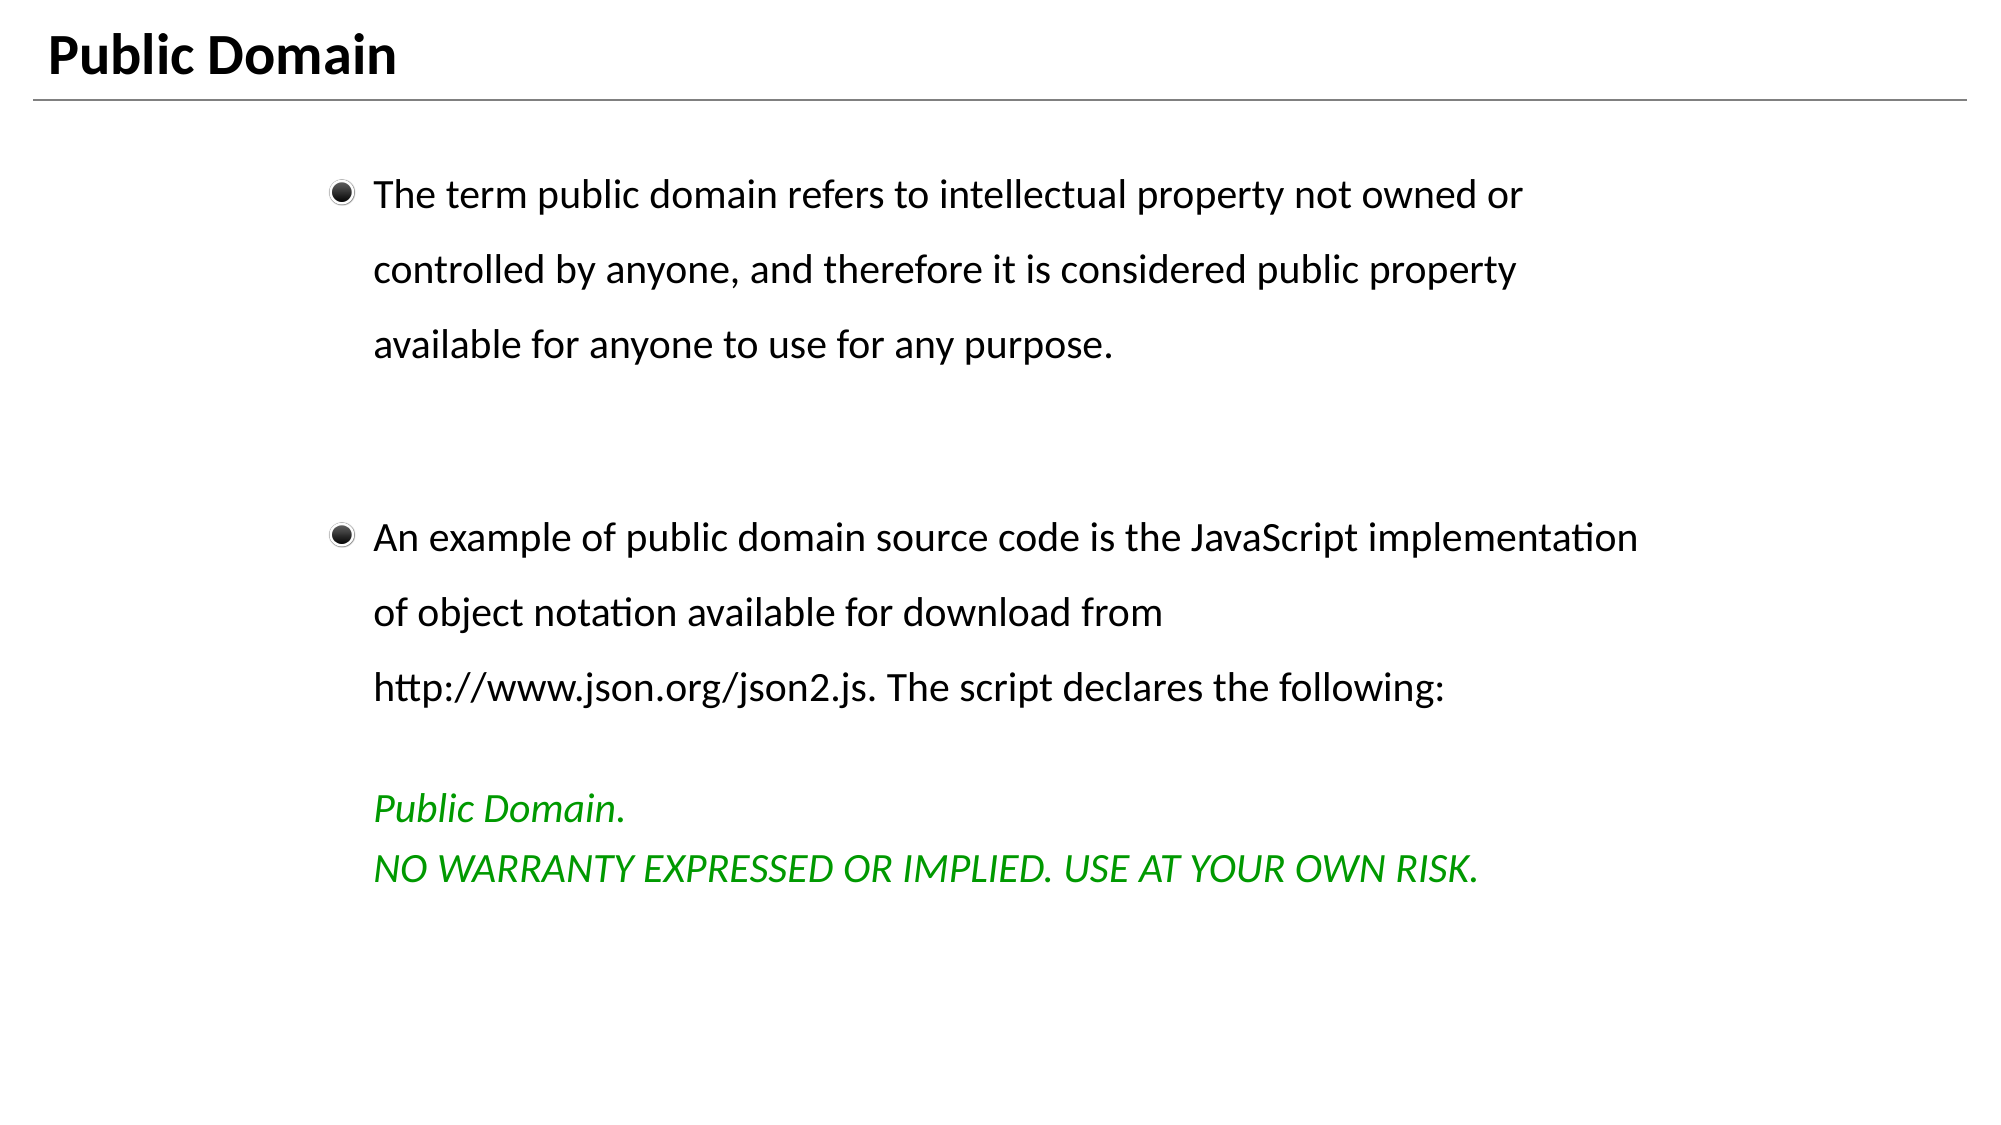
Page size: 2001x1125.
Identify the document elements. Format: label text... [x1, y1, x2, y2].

picture [328, 178, 356, 206]
list The term public domain refers to intellectual property not owned or controlled by anyone, and therefore it is considered public property available for anyone to use for any purpose. An example of public domain source code is the JavaScript implementation of object notation available for download from http://www.json.org/json2.js. The script declares the following: Public Domain. NO WARRANTY EXPRESSED OR IMPLIED. USE AT YOUR OWN RISK. [287, 112, 1676, 988]
title Public Domain [33, 11, 1947, 100]
picture [328, 521, 356, 548]
